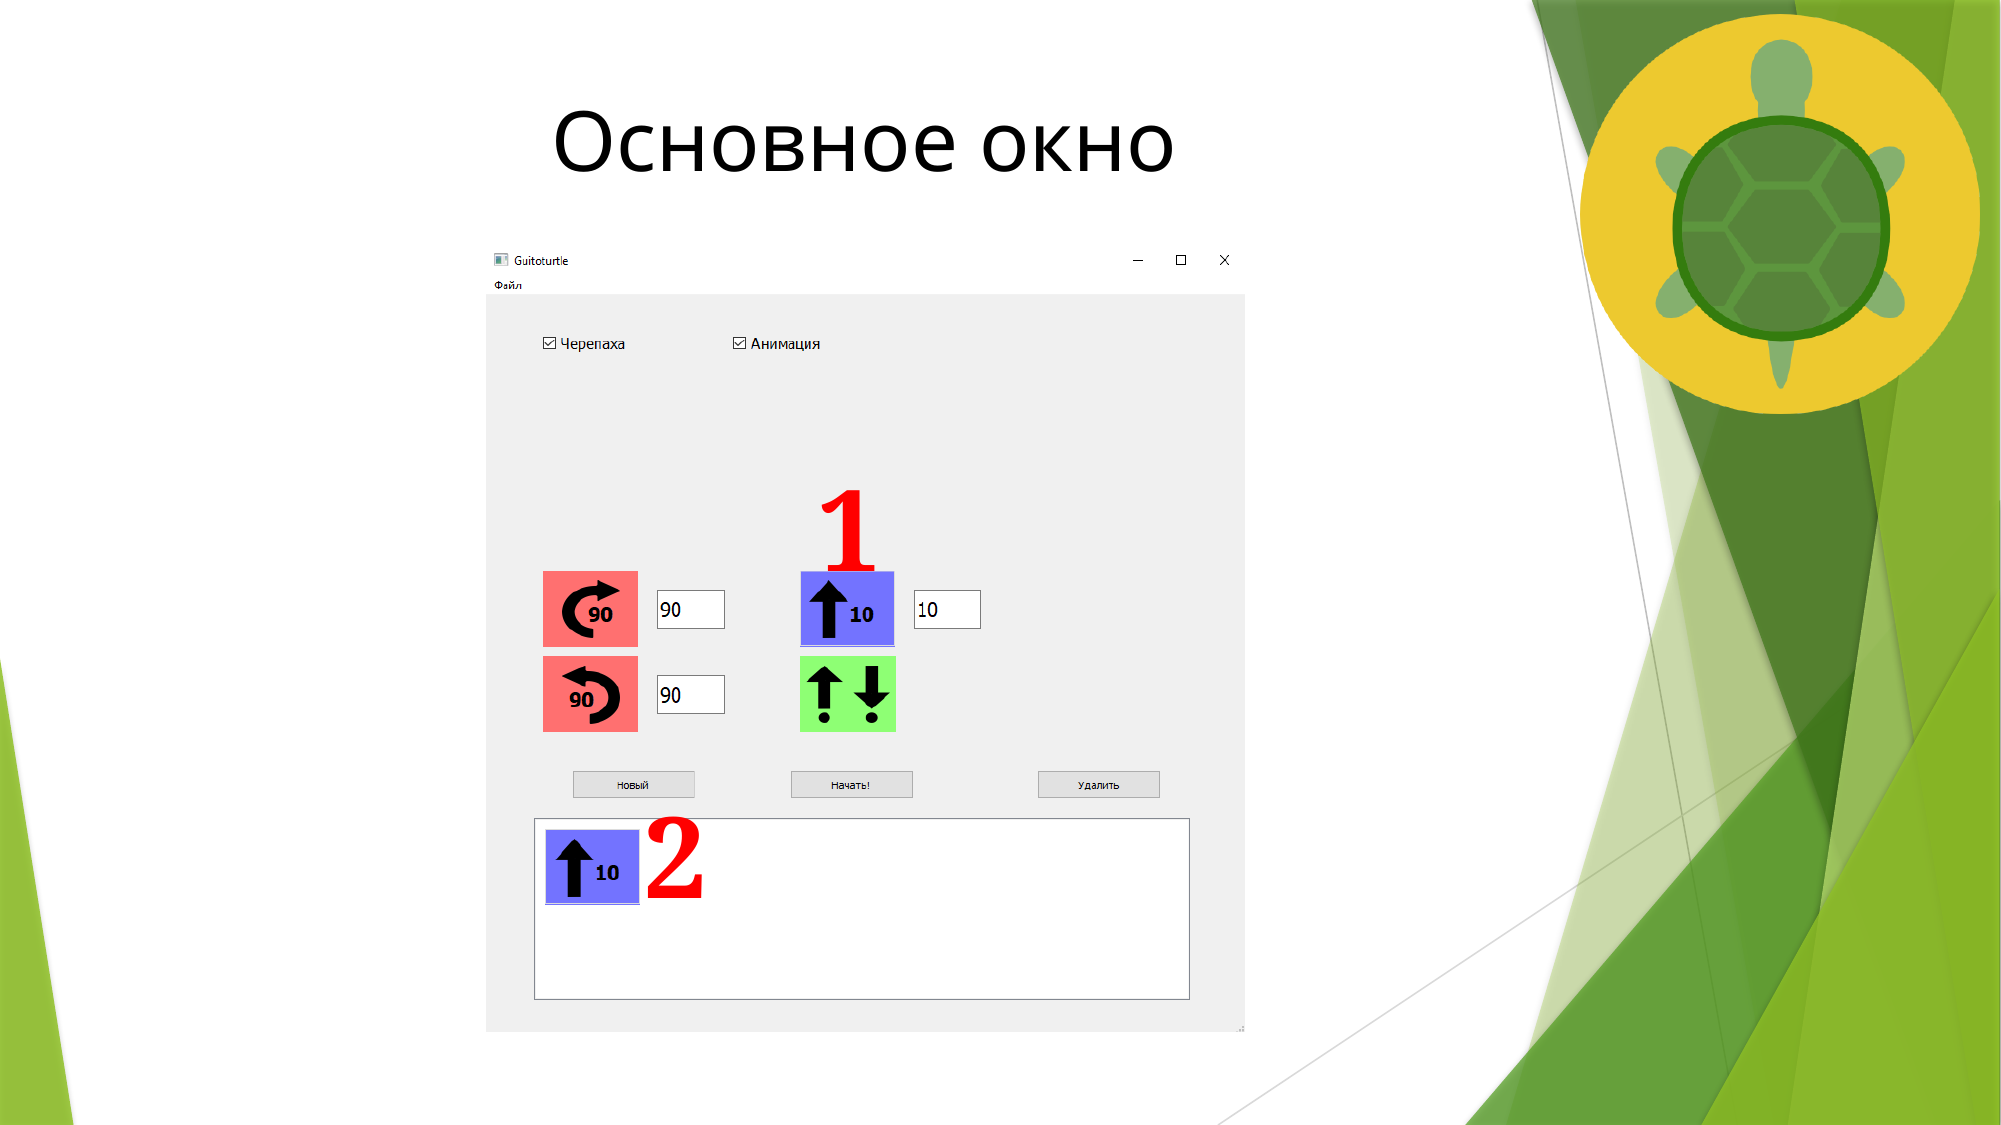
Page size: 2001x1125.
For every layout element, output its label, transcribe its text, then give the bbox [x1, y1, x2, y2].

picture [1579, 13, 1981, 415]
text_box Основное окно [537, 80, 1193, 196]
picture [486, 246, 1246, 1032]
